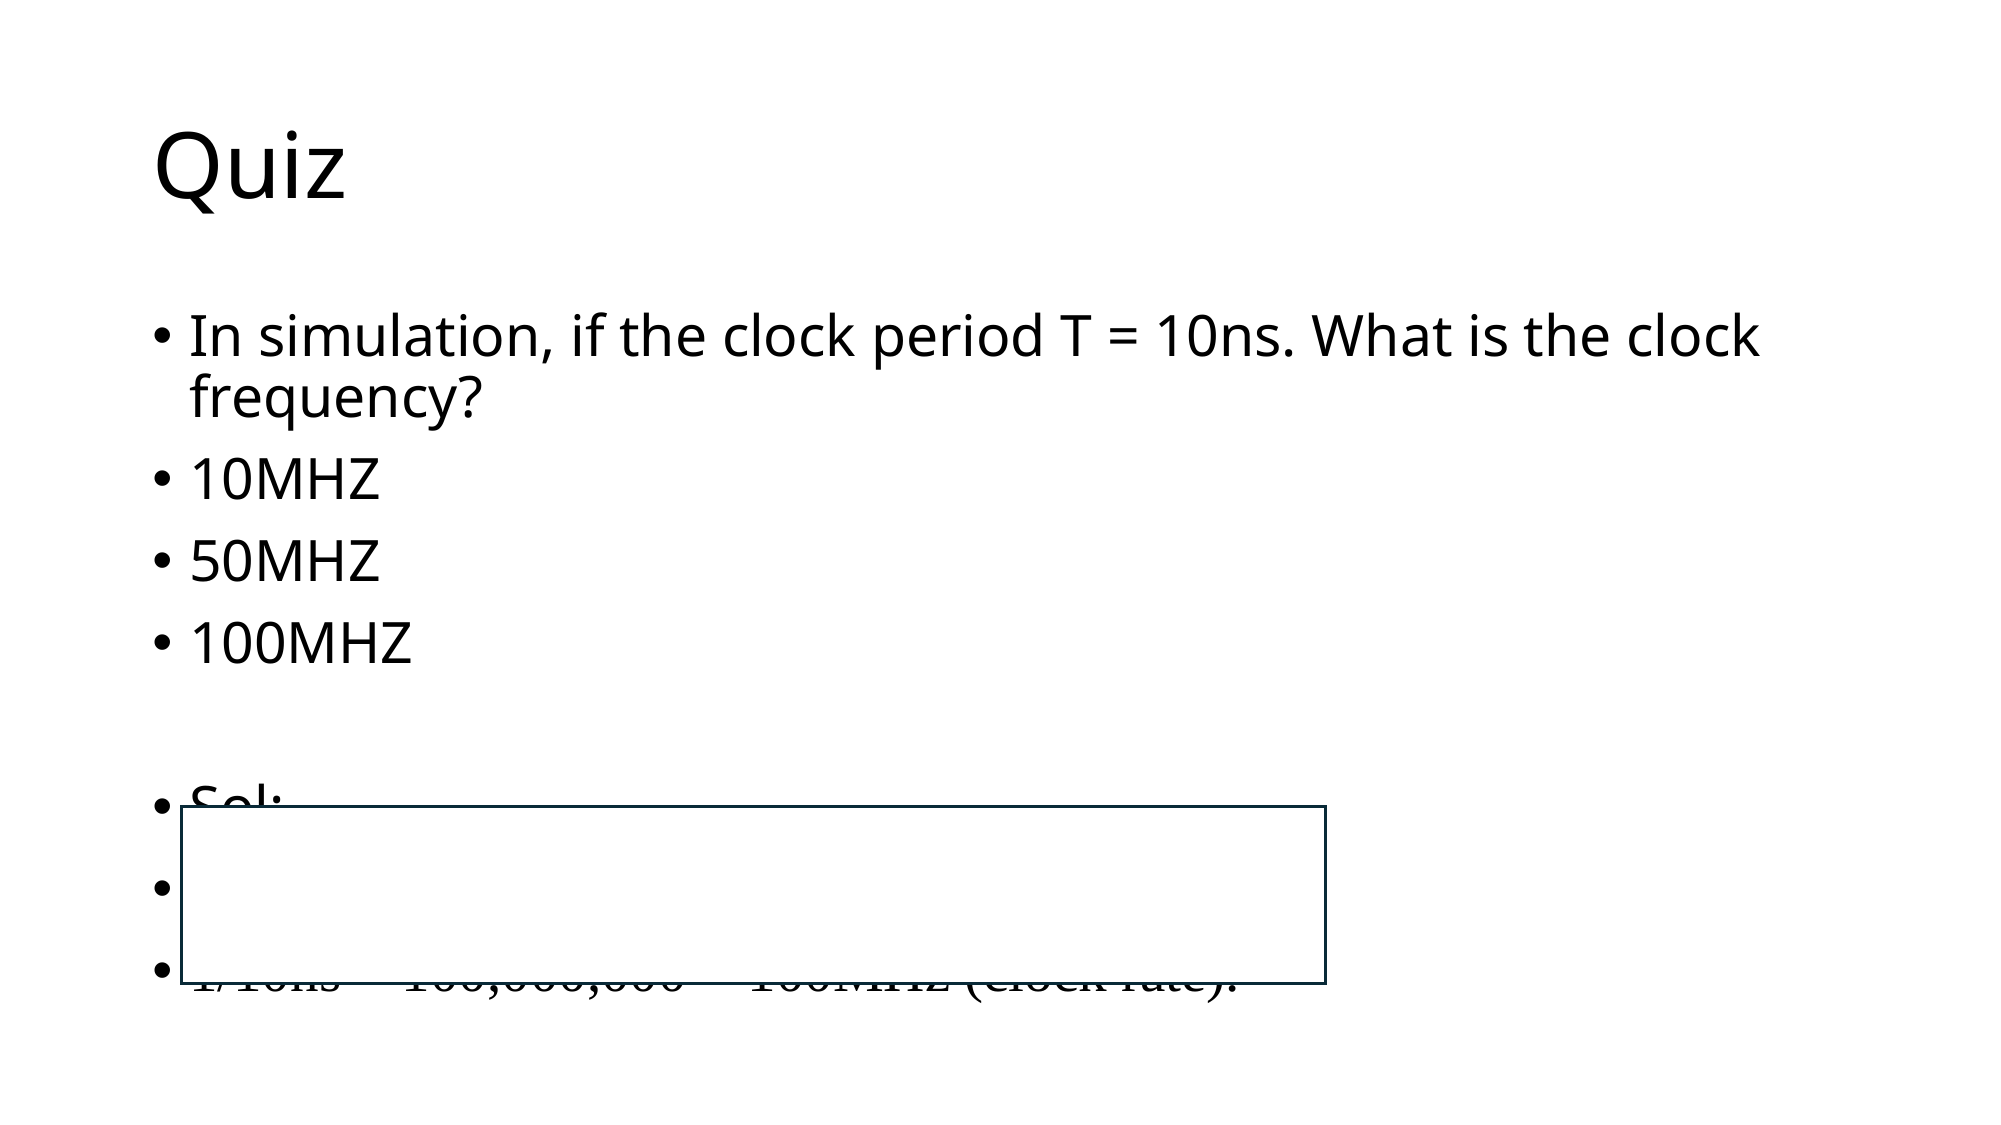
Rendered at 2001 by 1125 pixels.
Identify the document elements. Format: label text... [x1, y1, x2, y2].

text_box [180, 805, 1327, 985]
title Quiz [137, 59, 1863, 278]
list In simulation, if the clock period T = 10ns. What is the clock frequency? 10MHZ 50MHZ 100MHZ Sol: 10 ns = 1/100,000,000 (clock cycle), same as:- 1/10ns = 100,000,000 = 100MHz (clock rate). [137, 299, 1863, 1014]
